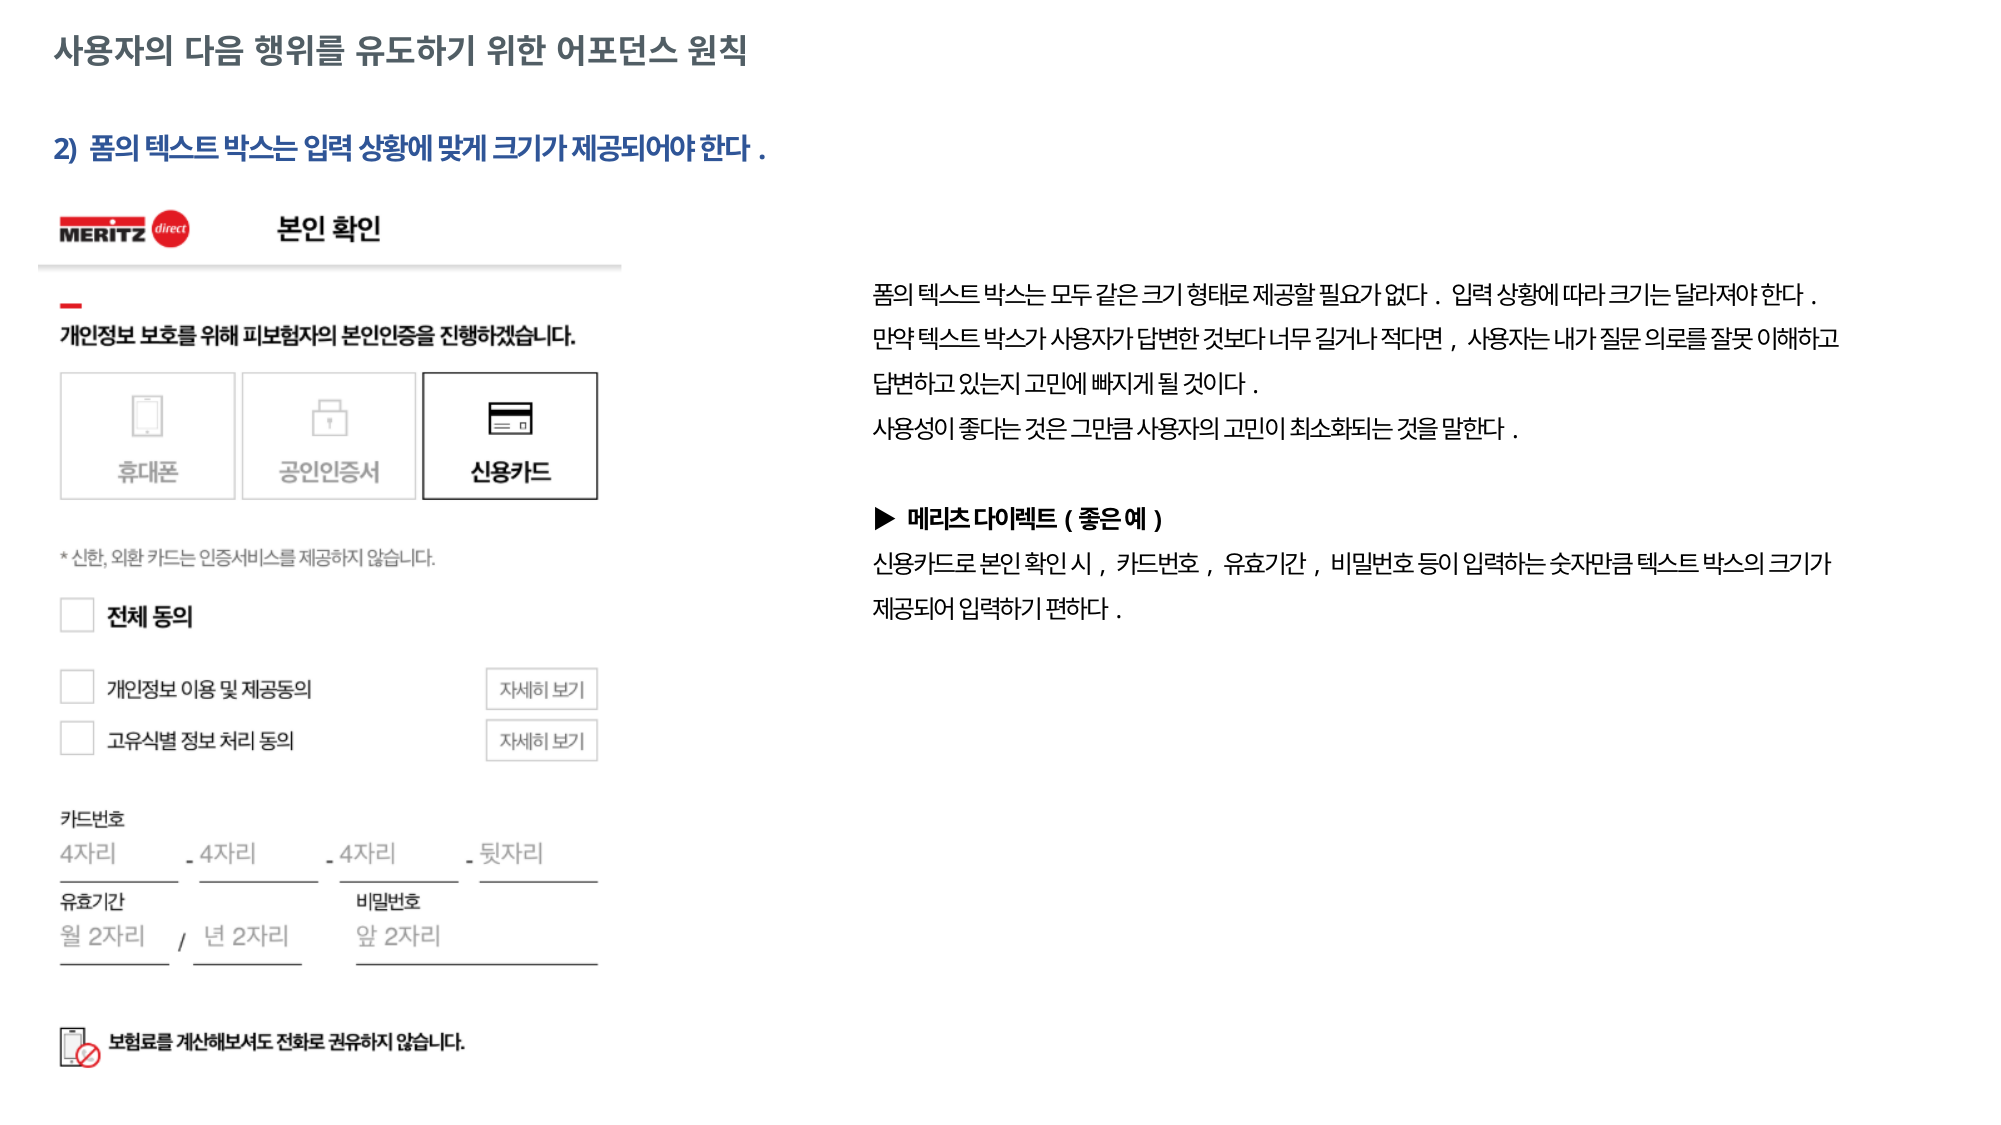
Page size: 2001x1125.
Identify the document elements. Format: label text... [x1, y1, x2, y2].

picture [38, 180, 624, 1083]
text_box 폼의 텍스트 박스는 모두 같은 크기 형태로 제공할 필요가 없다. 입력 상황에 따라 크기는 달라져야 한다. 만약 텍스트 박스가 사용자가 답변한 것보다 너무 길거나 적다면, 사용자는 내가 질문 의로를 잘못 이해하고 답변하고 있는지 고민에 빠지게 될 것이다. 사용성이 좋다는 것은 그만큼 사용자의 고민이 최소화되는 것을 말한다. ▶ 메리츠 다이렉트(좋은 예) 신용카드로 본인 확인 시, 카드번호, 유효기간, 비밀번호 등이 입력하는 숫자만큼 텍스트 박스의 크기가 제공되어 입력하기 편하다. [857, 256, 1927, 631]
title 사용자의 다음 행위를 유도하기 위한 어포던스 원칙 [38, 19, 1889, 86]
text_box 2) 폼의 텍스트 박스는 입력 상황에 맞게 크기가 제공되어야 한다. [38, 105, 1900, 173]
